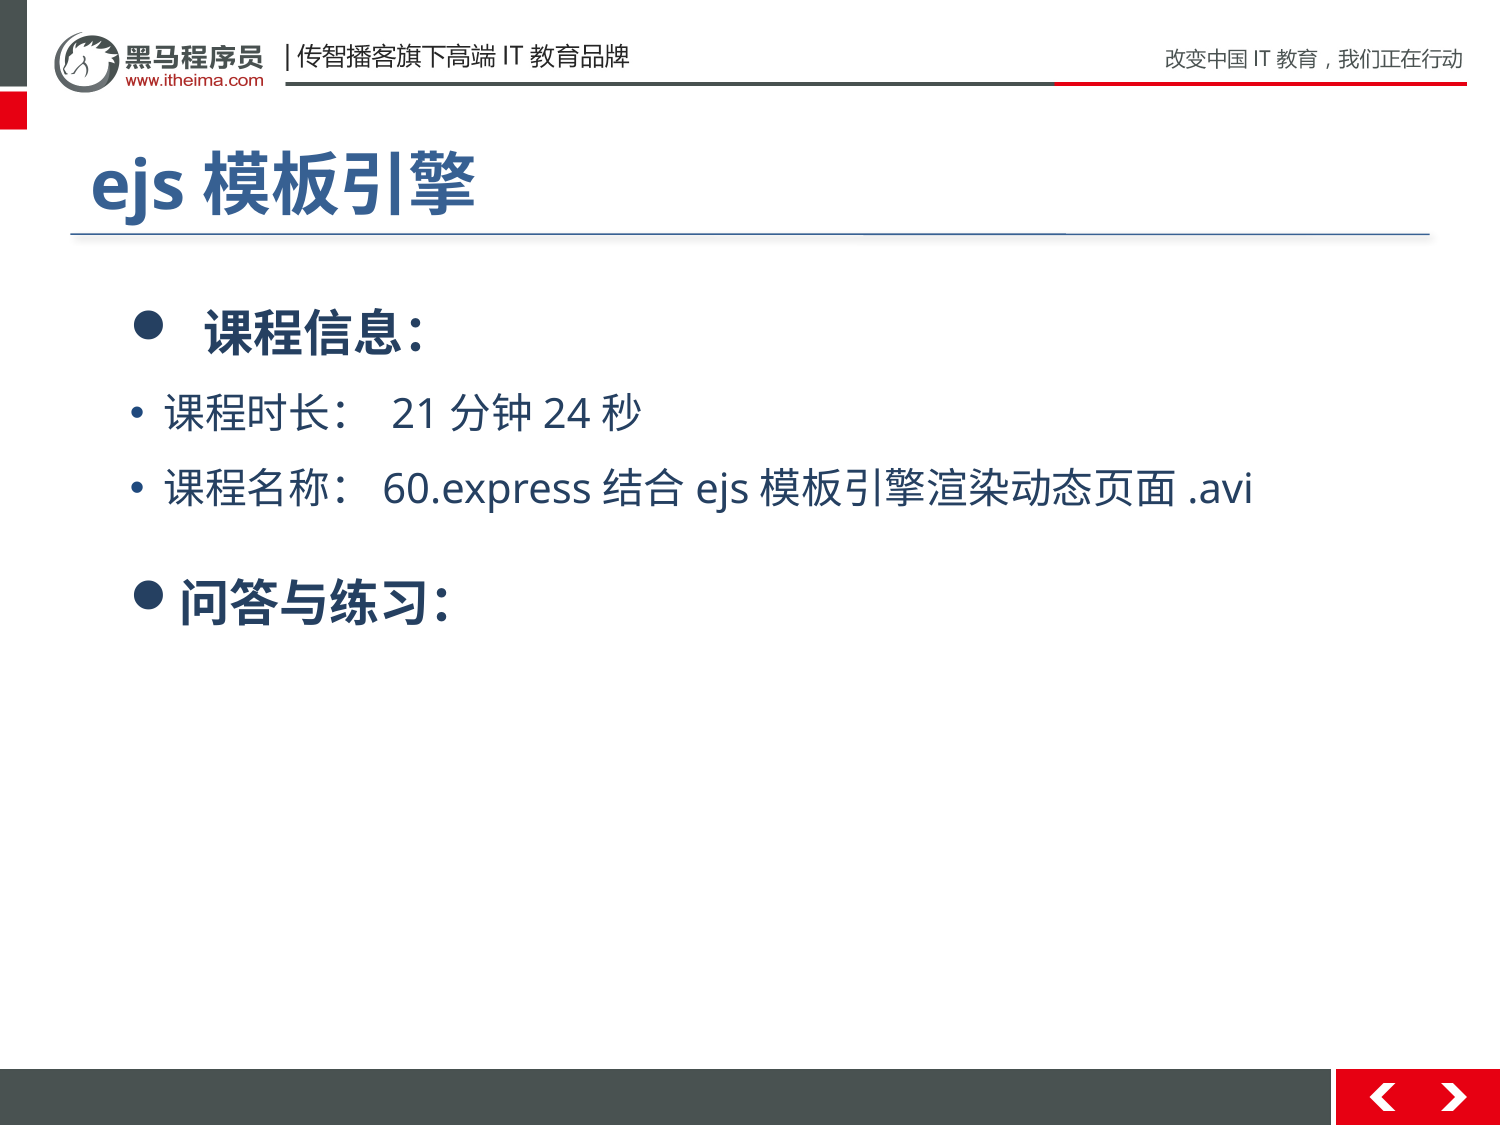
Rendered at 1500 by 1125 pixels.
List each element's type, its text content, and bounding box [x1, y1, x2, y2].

picture [0, 0, 1500, 1125]
title ejs模板引擎 [74, 128, 1426, 232]
text_box 课程信息： 课程时长： 21分钟24秒 课程名称：60.express结合ejs模板引擎渲染动态页面.avi 问答与练习： [70, 242, 1418, 760]
